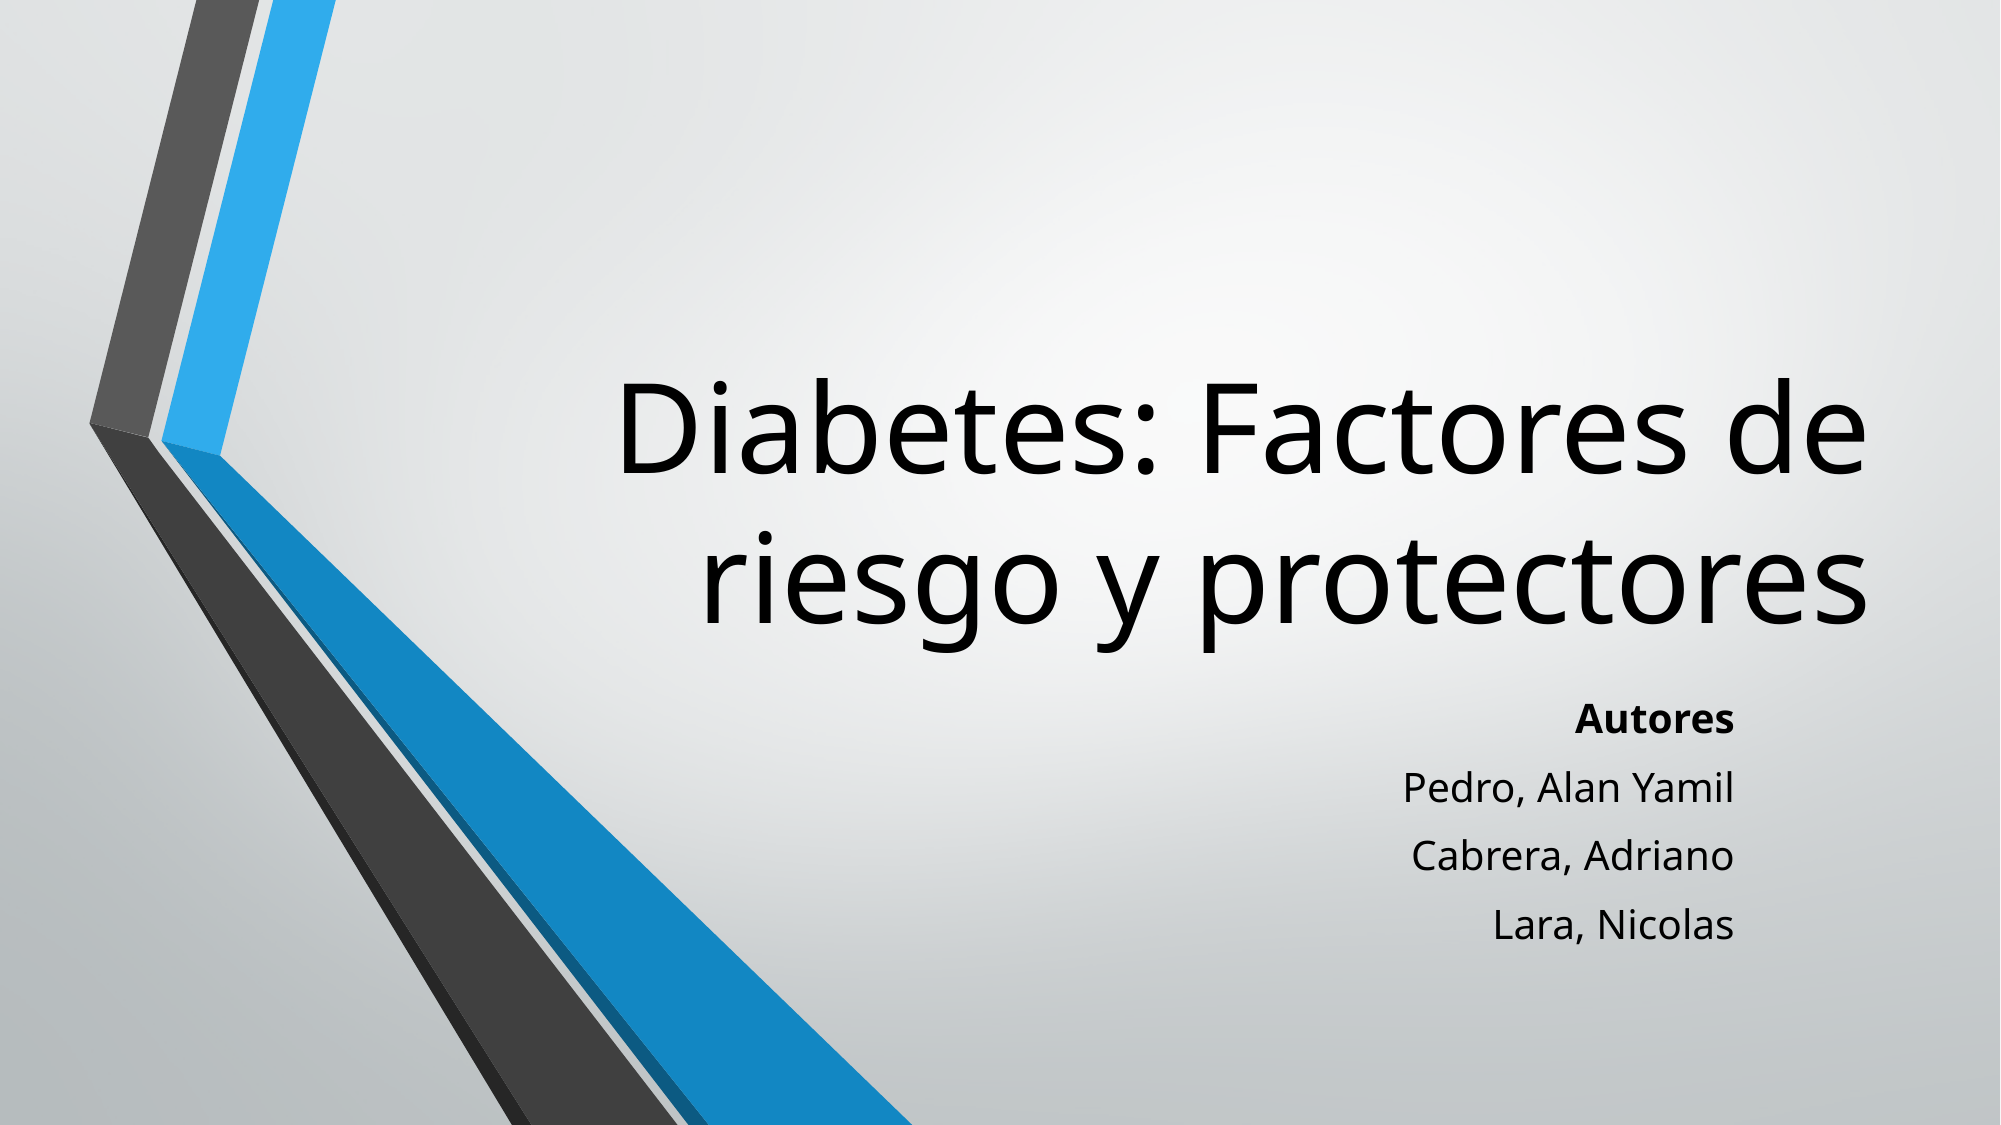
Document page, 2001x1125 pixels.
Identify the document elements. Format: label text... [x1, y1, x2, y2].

subtitle Autores Pedro, Alan Yamil Cabrera, Adriano Lara, Nicolas [249, 685, 1750, 957]
title Diabetes: Factores de riesgo y protectores [480, 226, 1887, 656]
